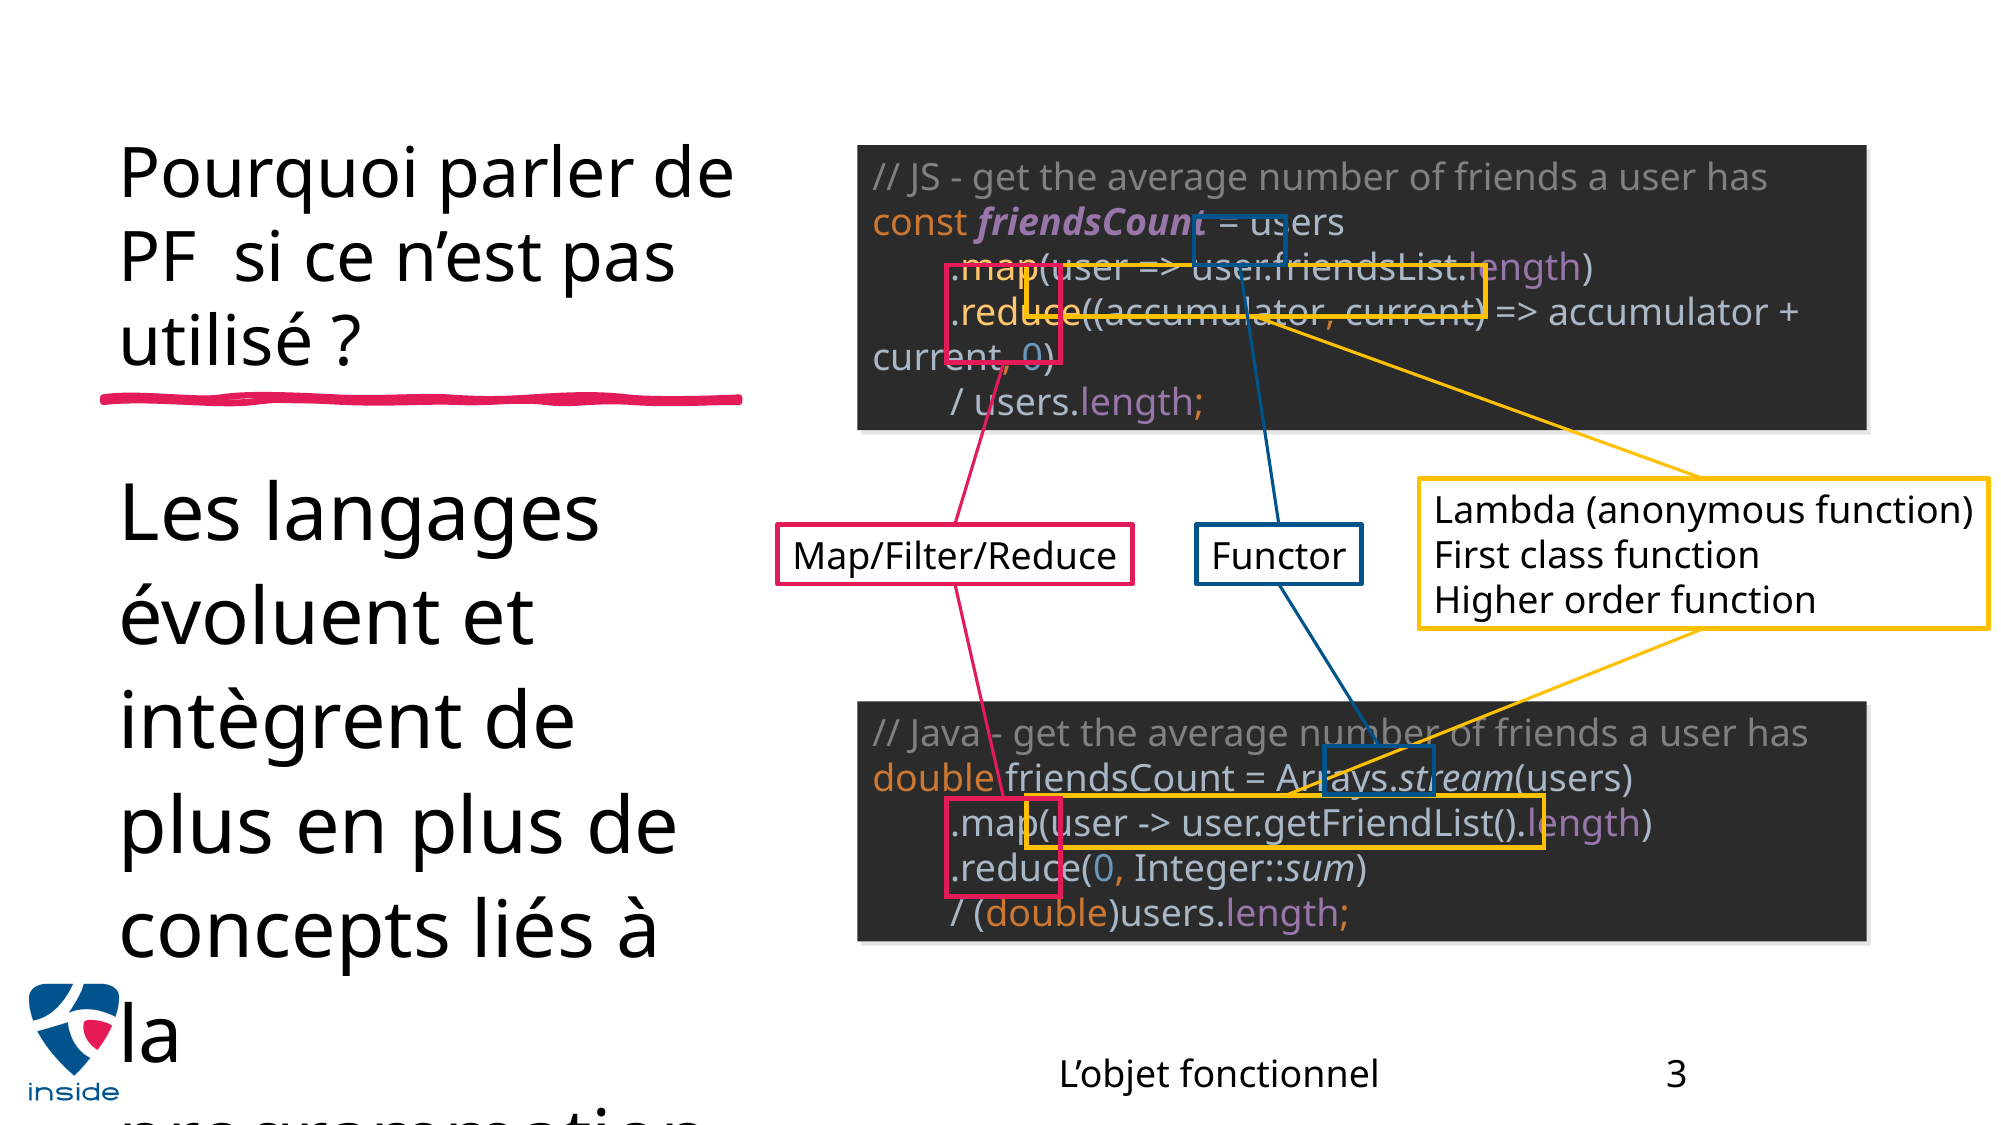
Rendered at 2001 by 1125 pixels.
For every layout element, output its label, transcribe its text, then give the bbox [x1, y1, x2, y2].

title Pourquoi parler de PF si ce n’est pas utilisé ? [103, 116, 792, 387]
text_box Functor [1196, 524, 1362, 584]
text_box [1285, 630, 1704, 796]
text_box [954, 362, 1004, 525]
picture [27, 982, 120, 1103]
text_box [945, 797, 1062, 897]
text_box Map/Filter/Reduce [777, 524, 1133, 584]
list Les langages évoluent et intègrent de plus en plus de concepts liés à la programmation fonctionnelle, nativement ou via des librairies. [103, 443, 749, 999]
text_box 3 [1651, 1042, 1862, 1103]
text_box Lambda (anonymous function) First class function Higher order function [1418, 478, 1989, 629]
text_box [1279, 316, 1704, 479]
text_box [1062, 264, 1239, 318]
text_box // Java - get the average number of friends a user has double friendsCount = Arrays.stream(users) .map(user -> user.getFriendList().length) .reduce(0, Integer::sum) / (double)users.length; [857, 701, 1867, 942]
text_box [954, 584, 1004, 799]
text_box // JS - get the average number of friends a user has const friendsCount = users .map(user => user.friendsList.length) .reduce((accumulator, current) => accumulator + current, 0) / users.length; [857, 145, 1867, 431]
text_box L’objet fonctionnel [1043, 1042, 1569, 1103]
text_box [1239, 264, 1279, 525]
text_box [1279, 264, 1486, 316]
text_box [1278, 584, 1380, 746]
text_box [1026, 794, 1545, 848]
text_box [945, 264, 1062, 364]
text_box [1193, 215, 1286, 266]
